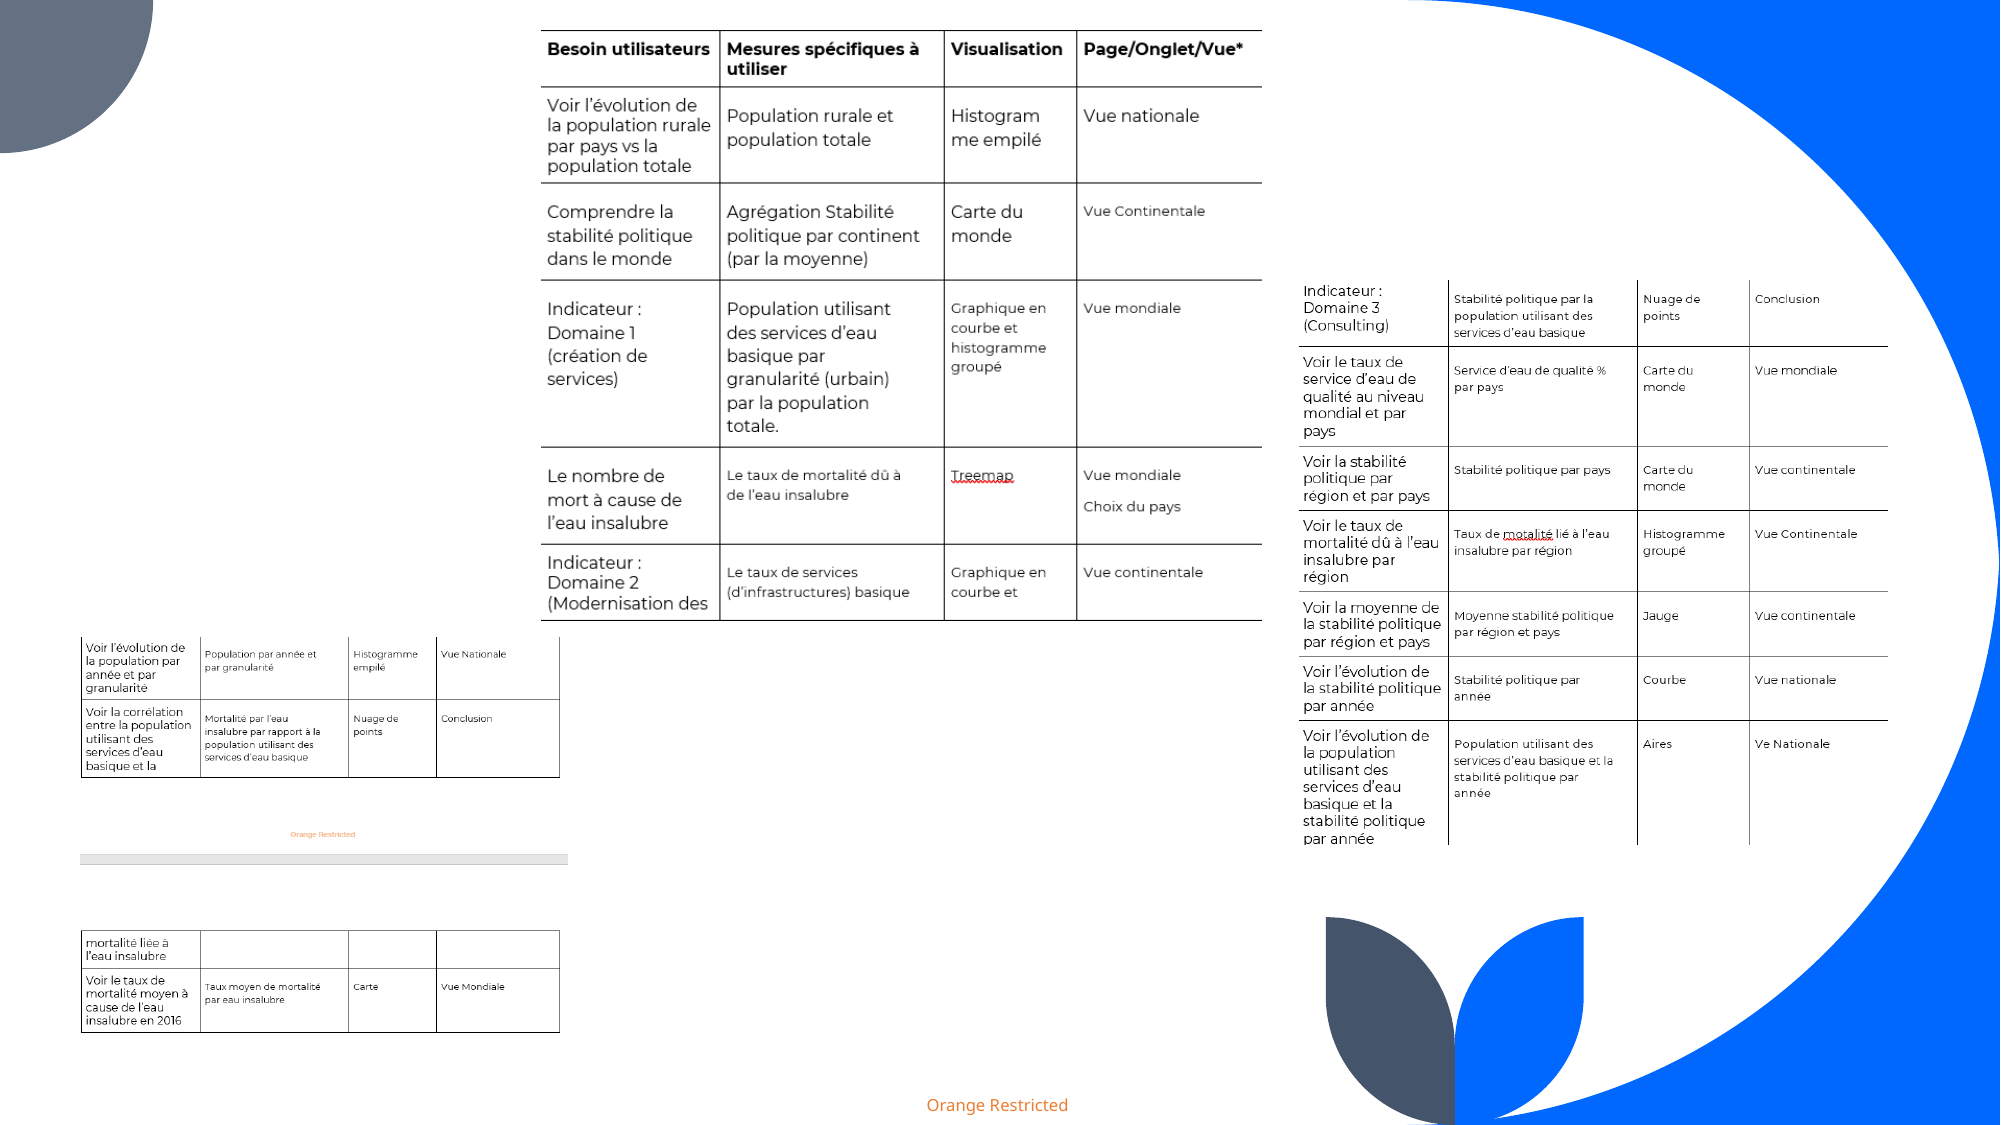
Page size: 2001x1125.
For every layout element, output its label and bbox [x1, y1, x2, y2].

picture [1299, 280, 1888, 845]
picture [541, 29, 1262, 621]
picture [80, 637, 568, 1036]
